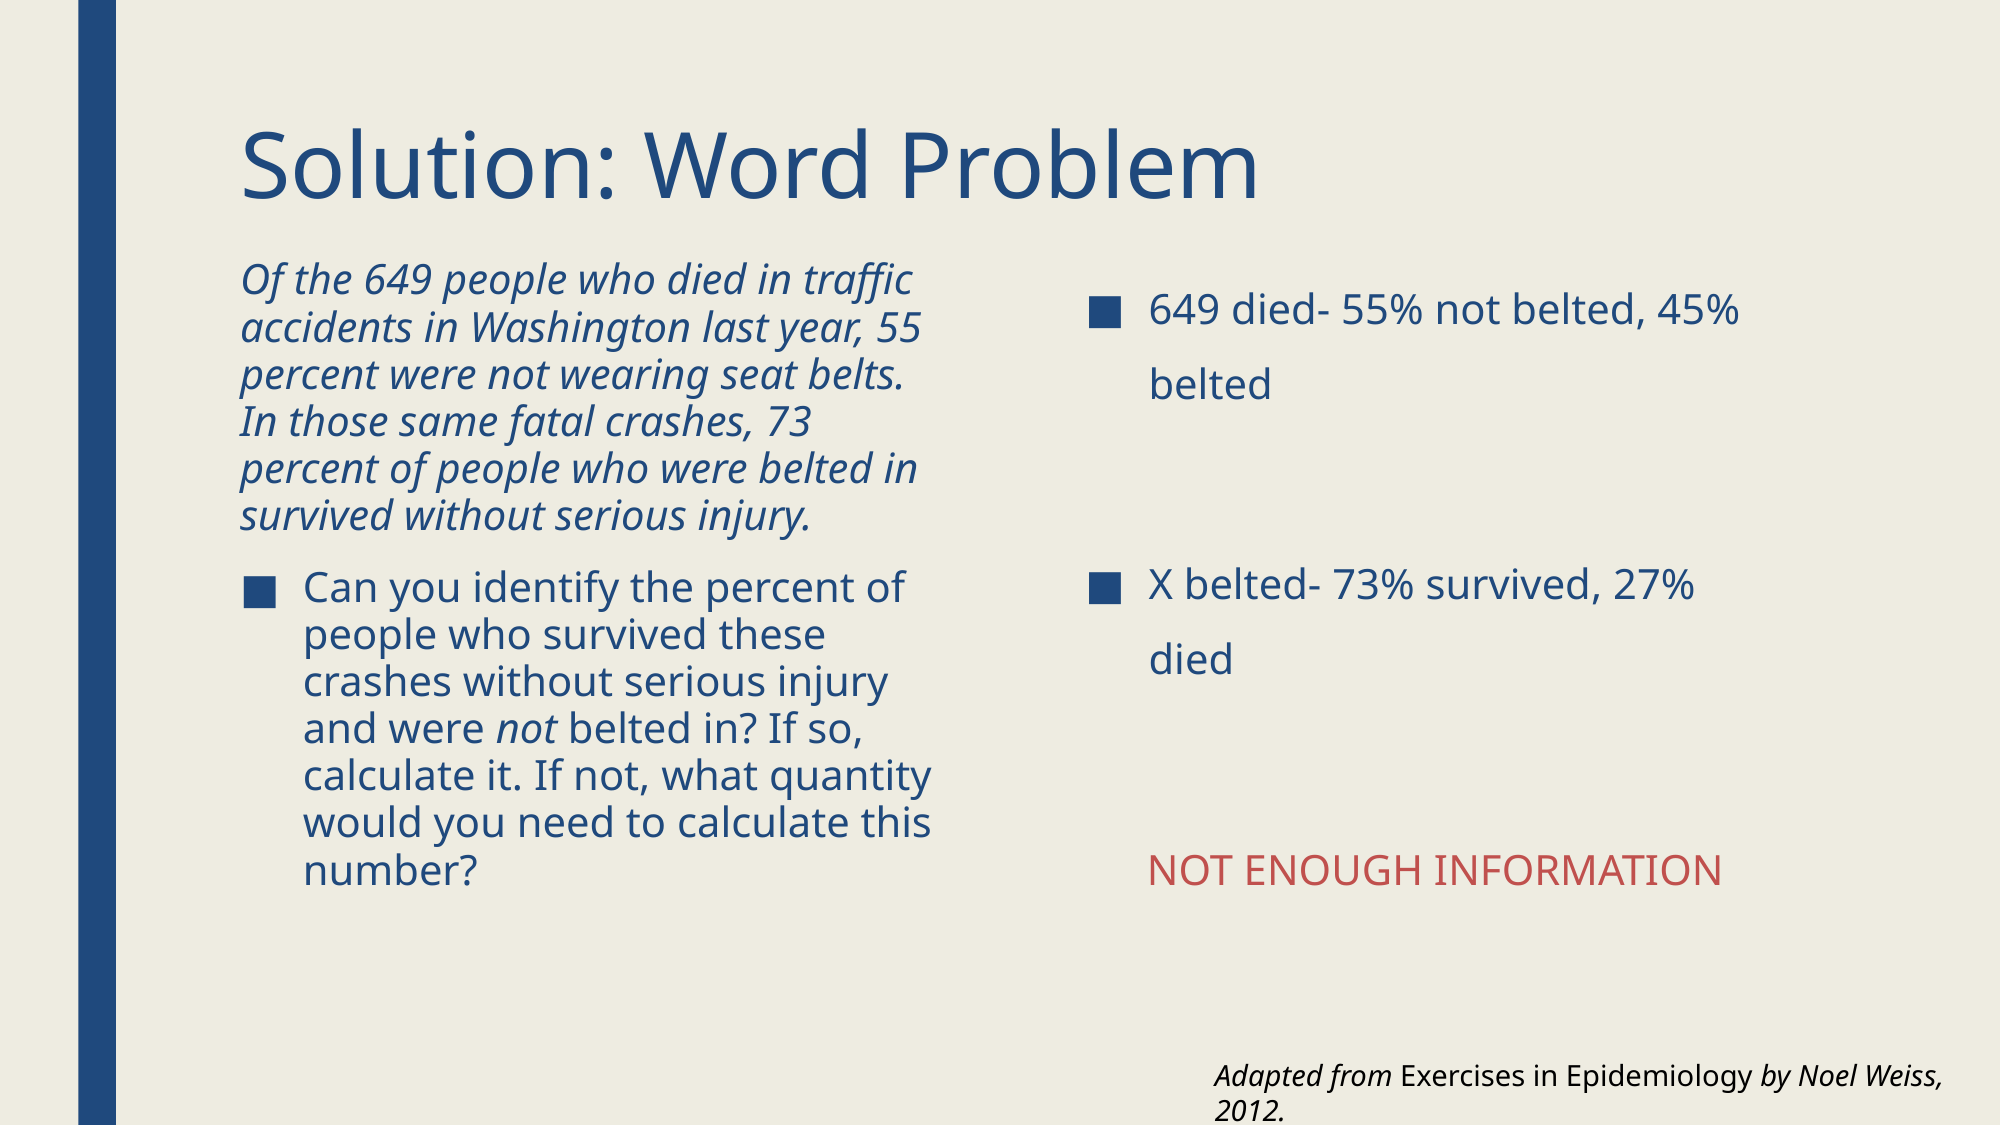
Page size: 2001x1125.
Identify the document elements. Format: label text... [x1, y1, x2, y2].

title Solution: Word Problem [225, 112, 1800, 357]
text_box Adapted from Exercises in Epidemiology by Noel Weiss, 2012. [1200, 1049, 2000, 1125]
